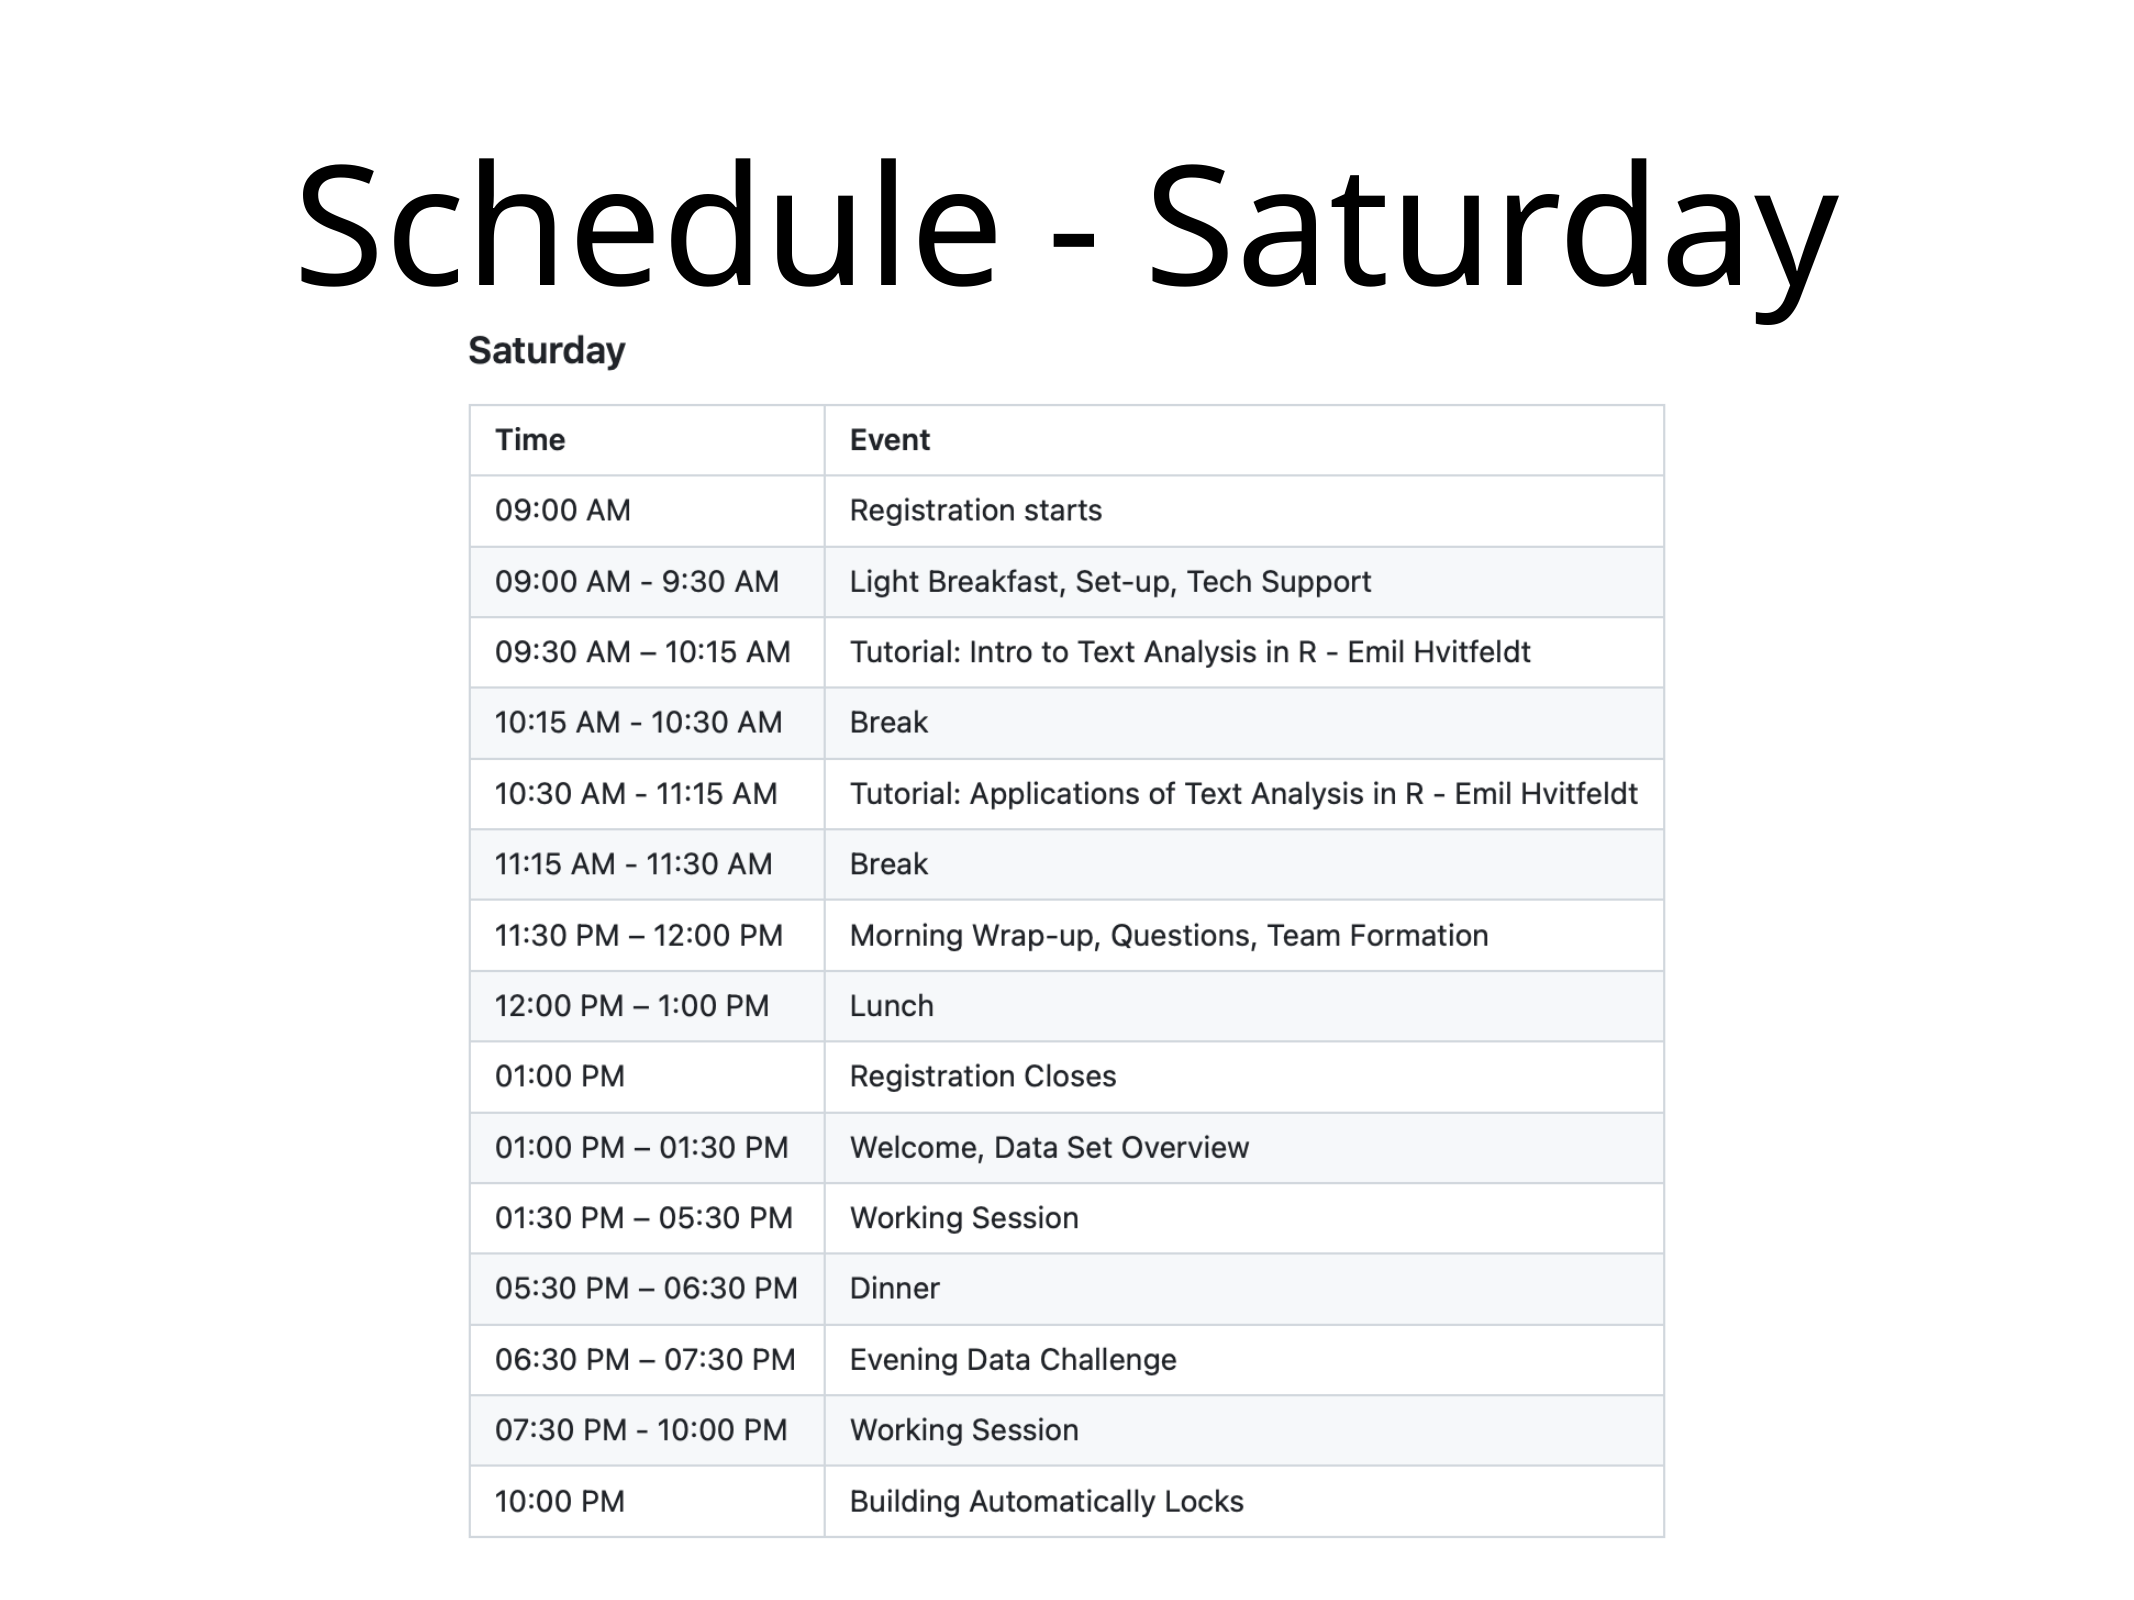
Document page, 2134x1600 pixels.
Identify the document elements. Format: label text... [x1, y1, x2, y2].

picture [427, 315, 1706, 1559]
title Schedule - Saturday [155, 41, 1978, 397]
